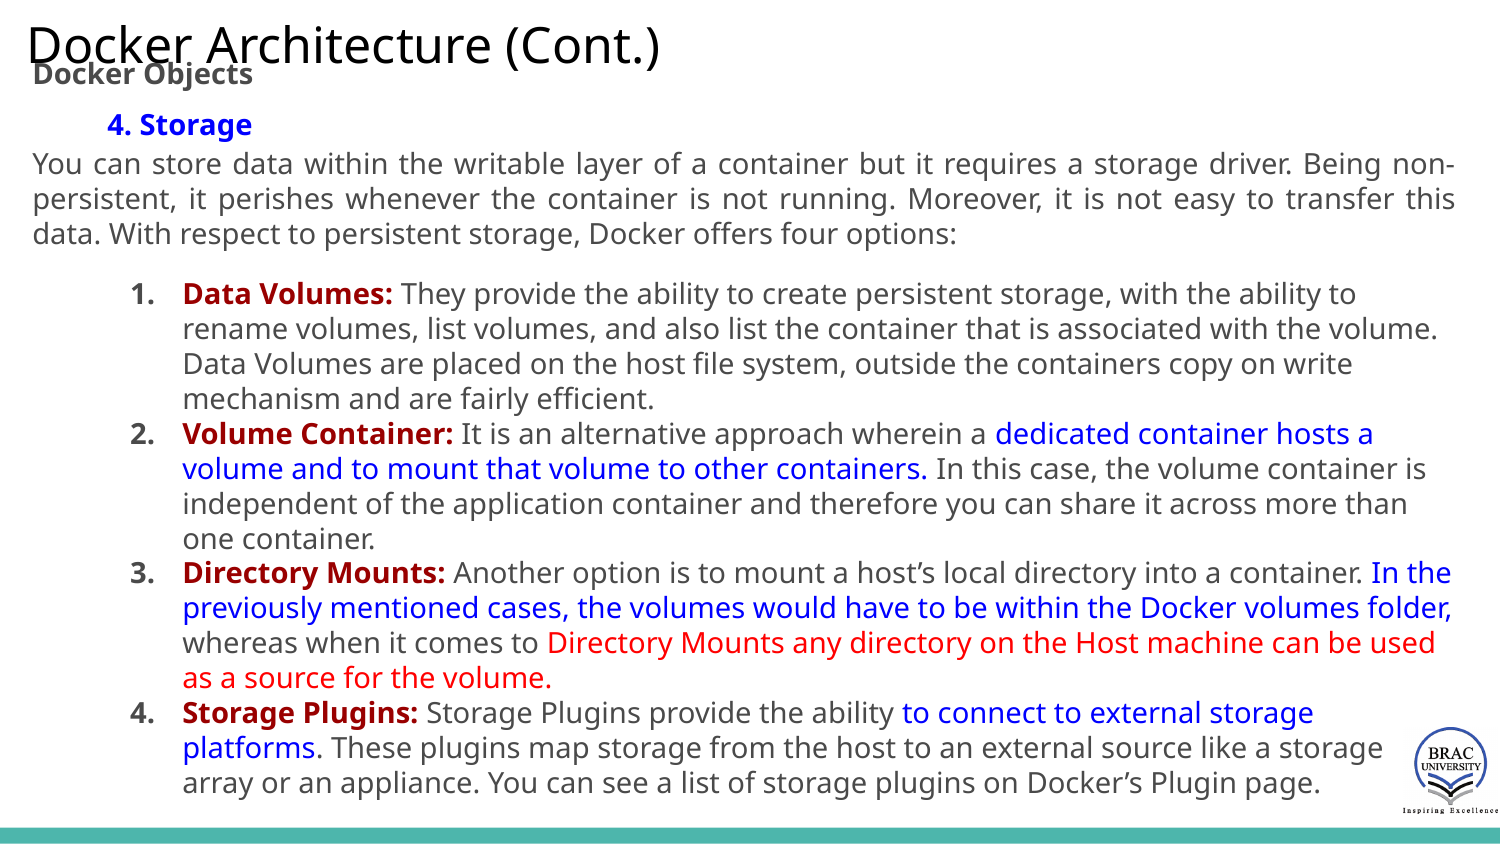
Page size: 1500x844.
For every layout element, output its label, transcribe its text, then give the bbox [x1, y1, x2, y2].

title Docker Architecture (Cont.) [11, 12, 1410, 107]
list Docker Objects 4. Storage You can store data within the writable layer of a container but it requires a storage driver. Being non-persistent, it perishes whenever the container is not running. Moreover, it is not easy to transfer this data. With respect to persistent storage, Docker offers four options: Data Volumes: They provide the ability to create persistent storage, with the ability to rename volumes, list volumes, and also list the container that is associated with the volume. Data Volumes are placed on the host file system, outside the containers copy on write mechanism and are fairly efficient. Volume Container: It is an alternative approach wherein a dedicated container hosts a volume and to mount that volume to other containers. In this case, the volume container is independent of the application container and therefore you can share it across more than one container. Directory Mounts: Another option is to mount a host’s local directory into a container. In the previously mentioned cases, the volumes would have to be within the Docker volumes folder, whereas when it comes to Directory Mounts any directory on the Host machine can be used as a source for the volume. Storage Plugins: Storage Plugins provide the ability to connect to external storage platforms. These plugins map storage from the host to an external source like a storage array or an appliance. You can see a list of storage plugins on Docker’s Plugin page. [17, 178, 1472, 821]
picture [1472, 727, 1498, 814]
